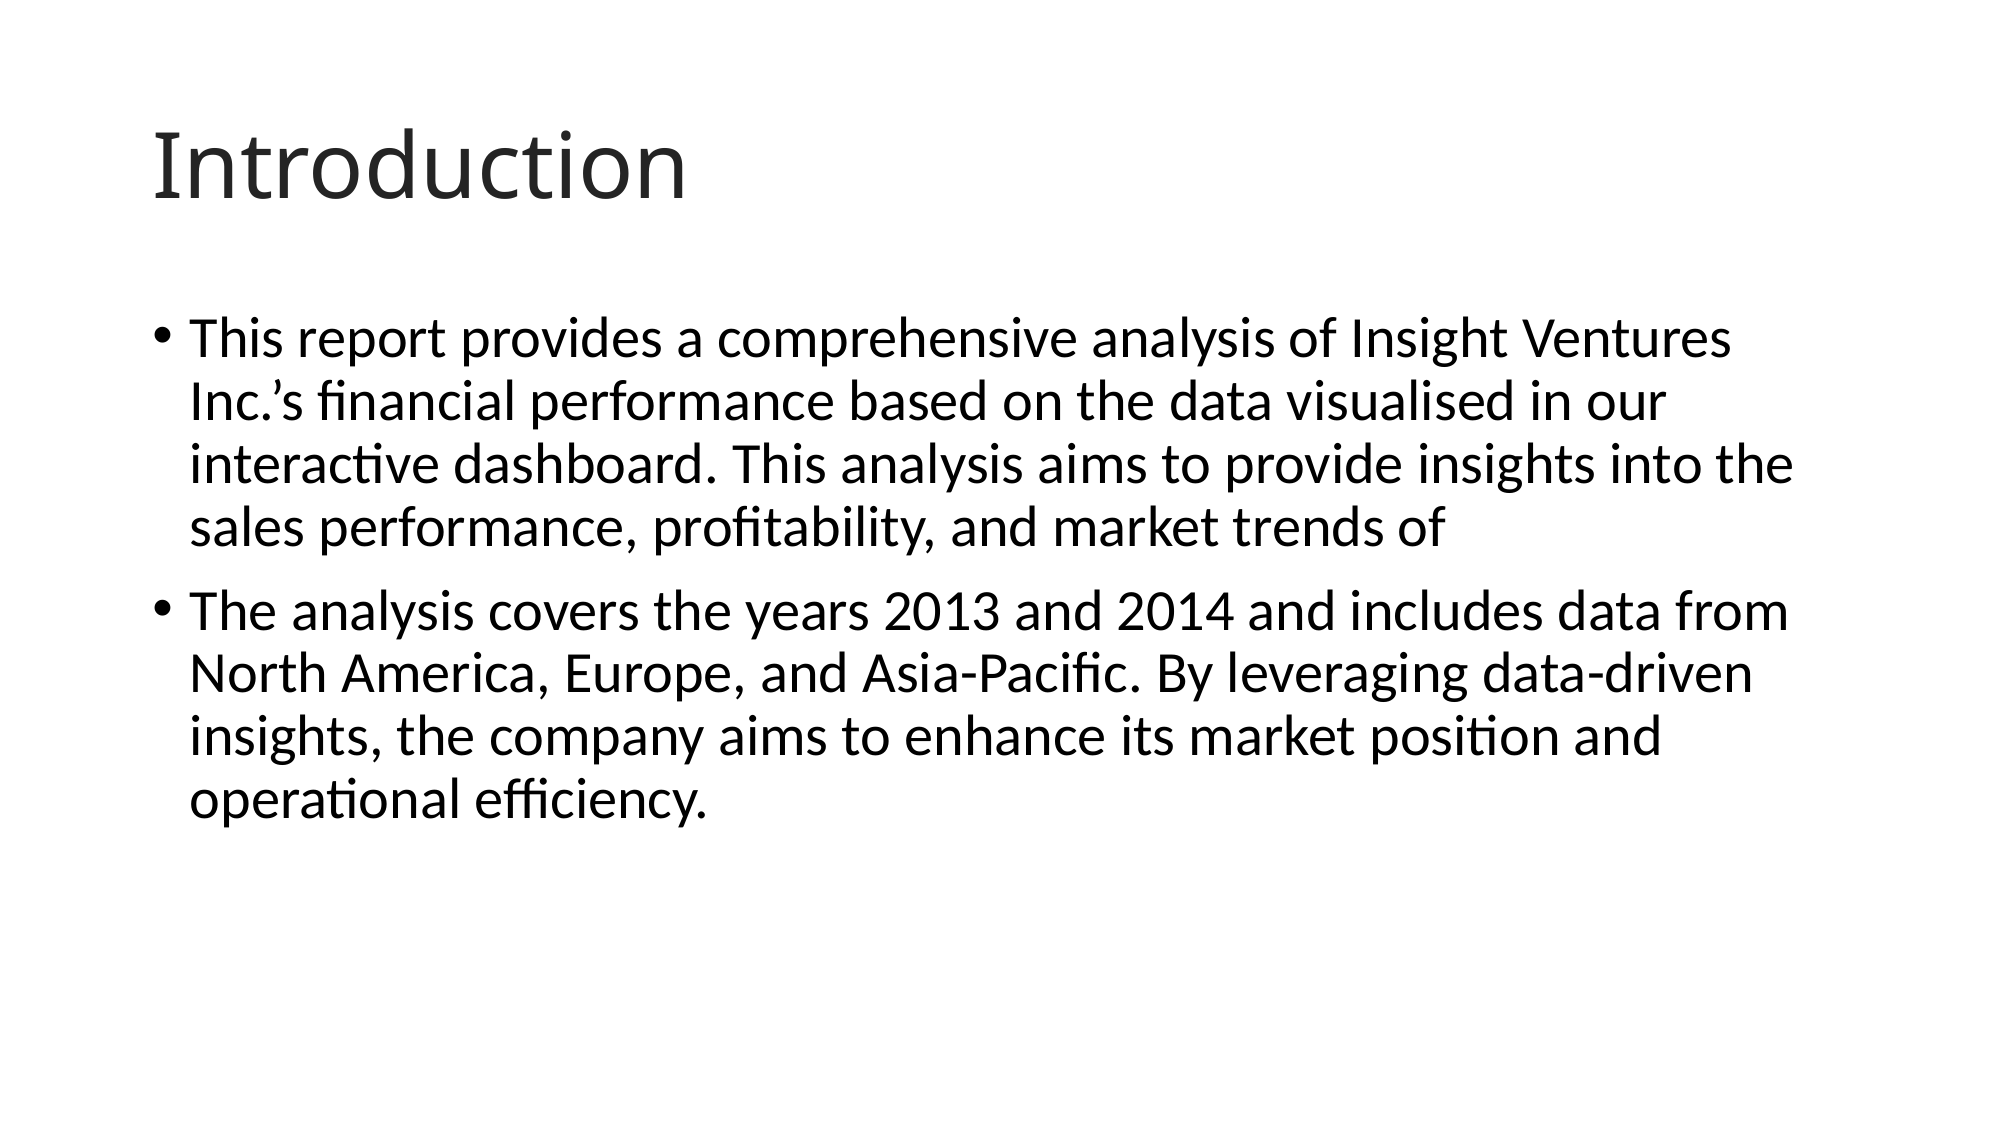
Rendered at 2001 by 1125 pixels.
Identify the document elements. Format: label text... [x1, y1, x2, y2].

list This report provides a comprehensive analysis of Insight Ventures Inc.’s financial performance based on the data visualised in our interactive dashboard. This analysis aims to provide insights into the sales performance, profitability, and market trends of The analysis covers the years 2013 and 2014 and includes data from North America, Europe, and Asia-Pacific. By leveraging data-driven insights, the company aims to enhance its market position and operational efficiency. [137, 299, 1863, 1014]
title Introduction [137, 59, 1863, 278]
